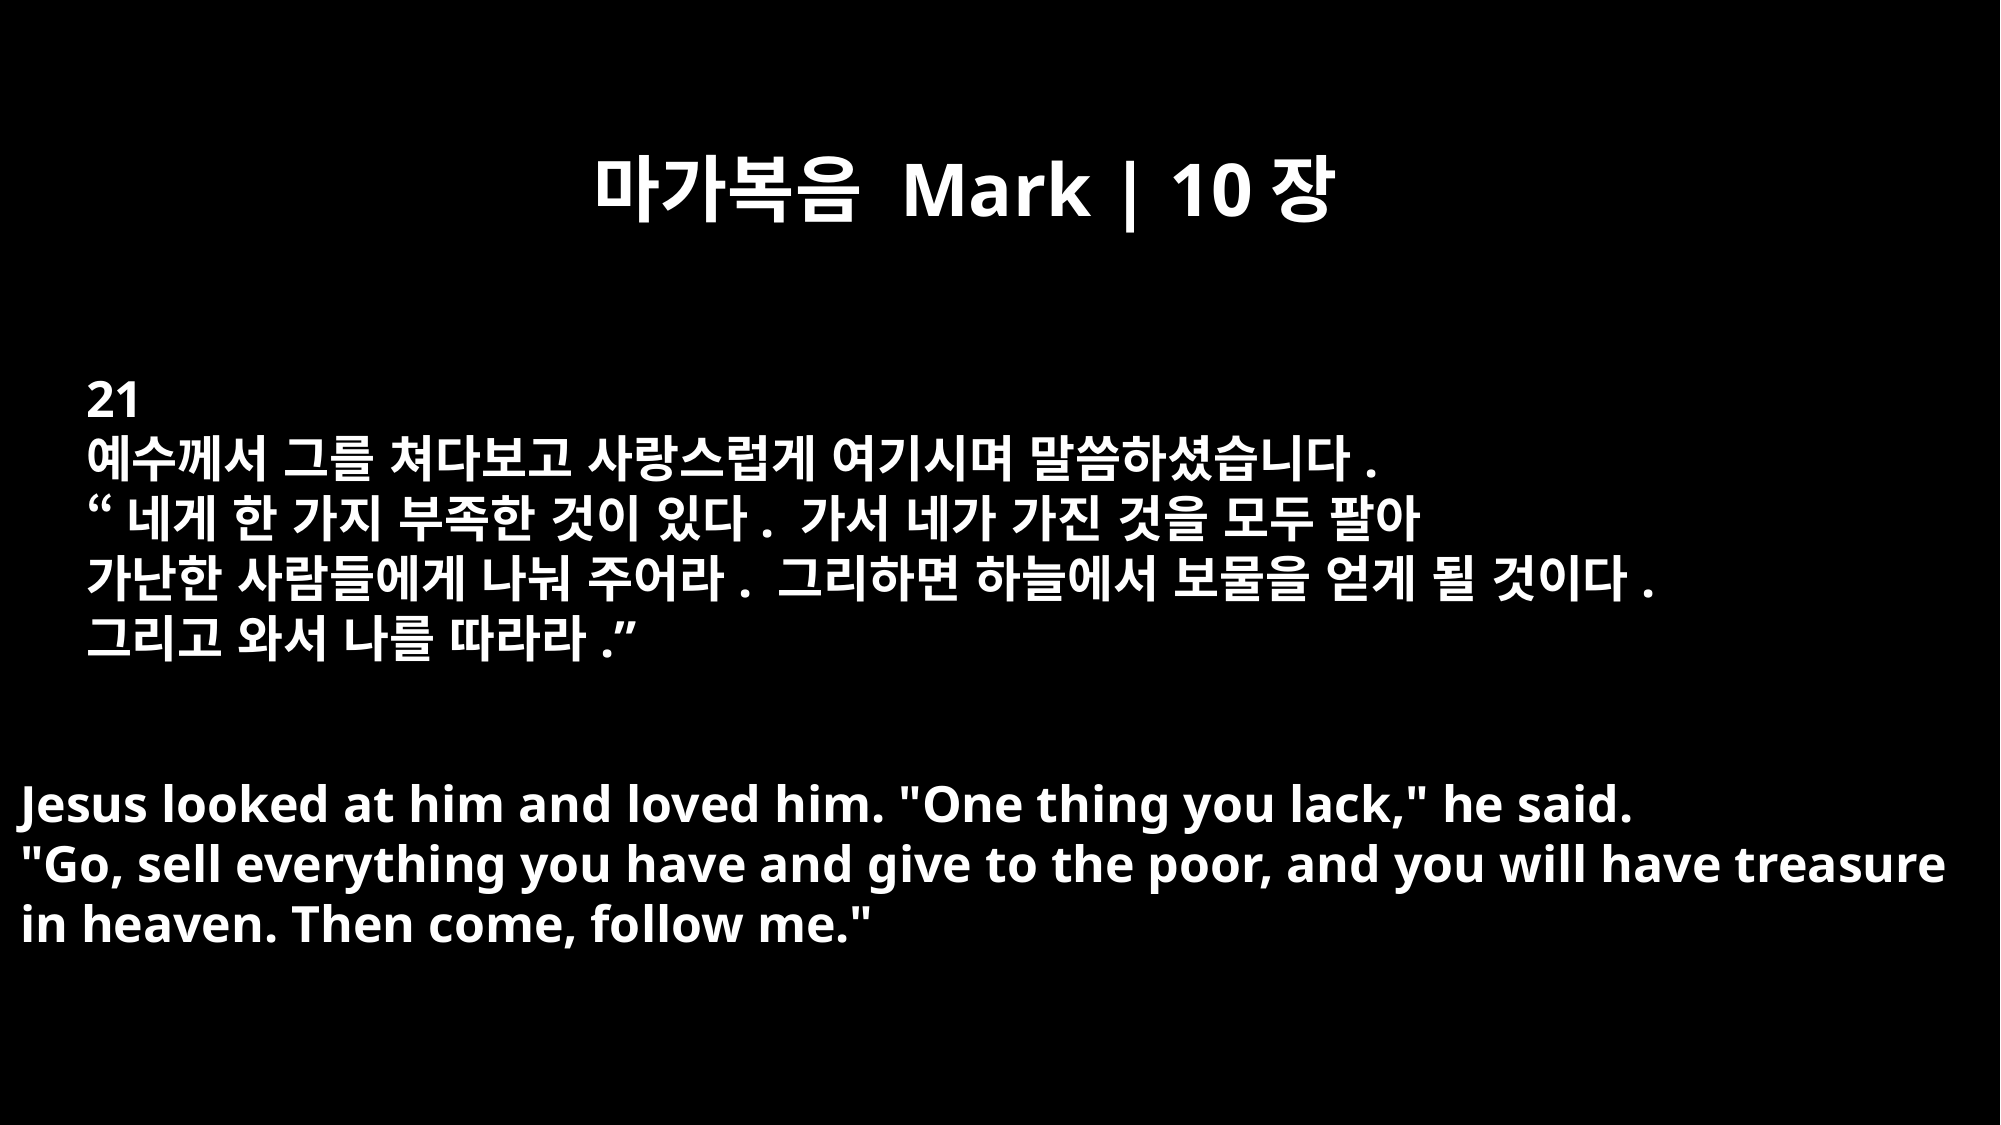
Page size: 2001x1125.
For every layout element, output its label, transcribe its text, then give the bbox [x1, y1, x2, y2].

text_box Jesus looked at him and loved him. "One thing you lack," he said. "Go, sell everything you have and give to the poor, and you will have treasure in heaven. Then come, follow me." [5, 764, 1976, 960]
text_box 마가복음 Mark | 10장 [578, 136, 1354, 239]
text_box 21 예수께서 그를 쳐다보고 사랑스럽게 여기시며 말씀하셨습니다. “네게 한 가지 부족한 것이 있다. 가서 네가 가진 것을 모두 팔아 가난한 사람들에게 나눠 주어라. 그리하면 하늘에서 보물을 얻게 될 것이다. 그리고 와서 나를 따라라.” [71, 359, 1684, 675]
